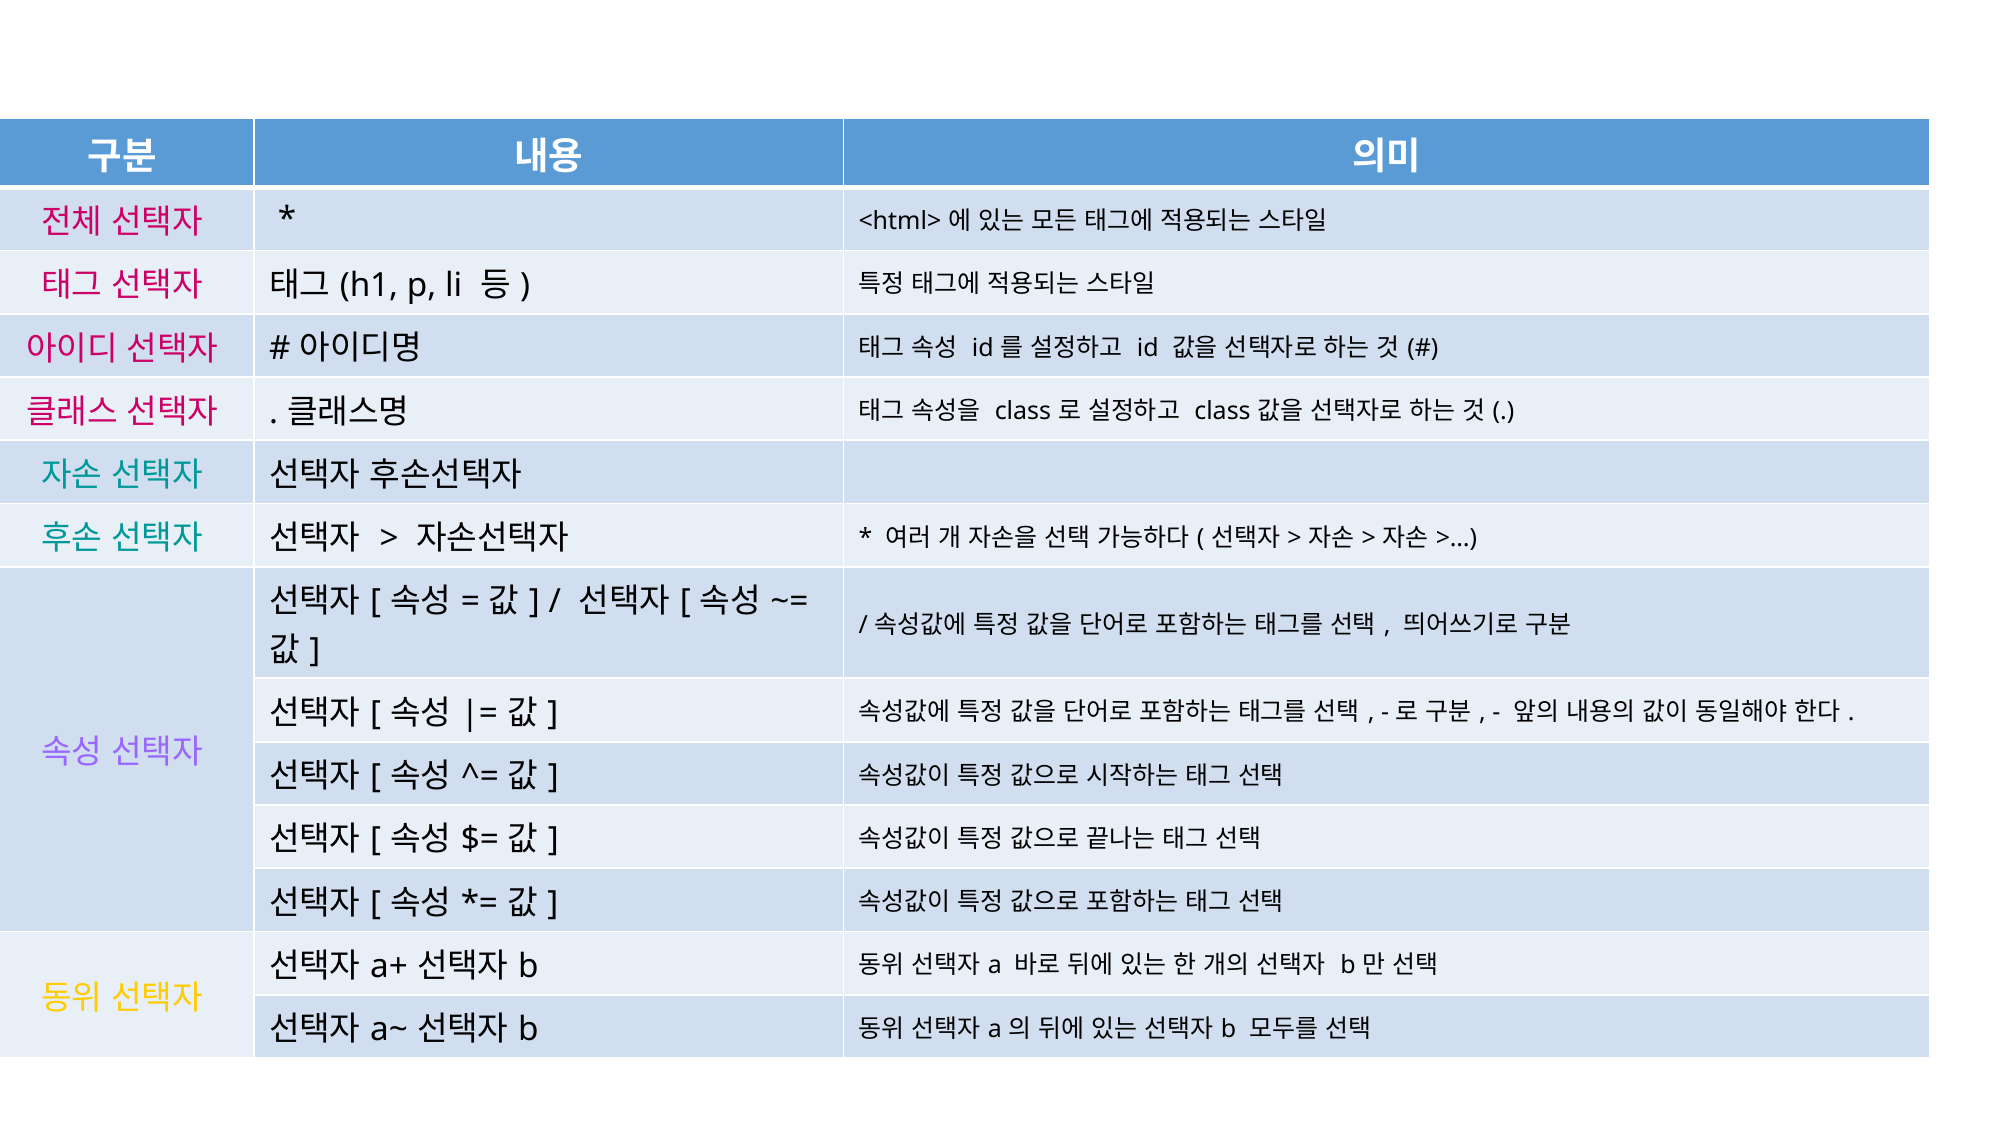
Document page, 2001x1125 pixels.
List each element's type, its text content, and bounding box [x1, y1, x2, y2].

table_cell 특정 태그에 적용되는 스타일 [844, 251, 1929, 313]
table_cell 속성값에 특정 값을 단어로 포함하는 태그를 선택, -로 구분, - 앞의 내용의 값이 동일해야 한다. [844, 679, 1929, 741]
table_cell 속성값이 특정 값으로 끝나는 태그 선택 [844, 806, 1929, 867]
table_cell 선택자[속성*=값] [255, 869, 843, 931]
table_header 구분 [0, 119, 253, 185]
table_cell 후손 선택자 [0, 504, 253, 566]
table_cell 전체 선택자 [0, 190, 253, 250]
table_cell 선택자 > 자손선택자 [255, 504, 843, 566]
table_cell 선택자a~선택자b [255, 996, 843, 1057]
table_cell 동위 선택자 [0, 932, 253, 1057]
table_cell 선택자[속성$=값] [255, 806, 843, 867]
table_cell 클래스 선택자 [0, 378, 253, 439]
table_cell 속성값이 특정 값으로 포함하는 태그 선택 [844, 869, 1929, 931]
table_cell 아이디 선택자 [0, 315, 253, 376]
table_cell <html>에 있는 모든 태그에 적용되는 스타일 [844, 190, 1929, 250]
table_cell 선택자a+선택자b [255, 932, 843, 994]
table_cell 속성값이 특정 값으로 시작하는 태그 선택 [844, 743, 1929, 804]
table_cell * [255, 190, 843, 250]
table_cell 선택자[속성^=값] [255, 743, 843, 804]
table_cell 태그(h1, p, li 등) [255, 251, 843, 313]
table_cell 동위 선택자a 바로 뒤에 있는 한 개의 선택자 b만 선택 [844, 932, 1929, 994]
table_cell 속성 선택자 [0, 568, 253, 931]
table_header 내용 [255, 119, 843, 185]
table_cell 선택자[속성=값] / 선택자[속성~=값] [255, 568, 843, 677]
table_cell 태그 선택자 [0, 251, 253, 313]
table_cell #아이디명 [255, 315, 843, 376]
table_cell /속성값에 특정 값을 단어로 포함하는 태그를 선택, 띄어쓰기로 구분 [844, 568, 1929, 677]
table_cell * 여러 개 자손을 선택 가능하다(선택자>자손>자손>…) [844, 504, 1929, 566]
table_cell 태그 속성을 class로 설정하고 class값을 선택자로 하는 것(.) [844, 378, 1929, 439]
table_cell 동위 선택자a의 뒤에 있는 선택자b 모두를 선택 [844, 996, 1929, 1057]
table_cell 자손 선택자 [0, 441, 253, 503]
table_cell 태그 속성 id를 설정하고 id 값을 선택자로 하는 것(#) [844, 315, 1929, 376]
table_cell [844, 441, 1929, 503]
table_cell .클래스명 [255, 378, 843, 439]
table_header 의미 [844, 119, 1929, 185]
table_cell 선택자 후손선택자 [255, 441, 843, 503]
table_cell 선택자[속성|=값] [255, 679, 843, 741]
